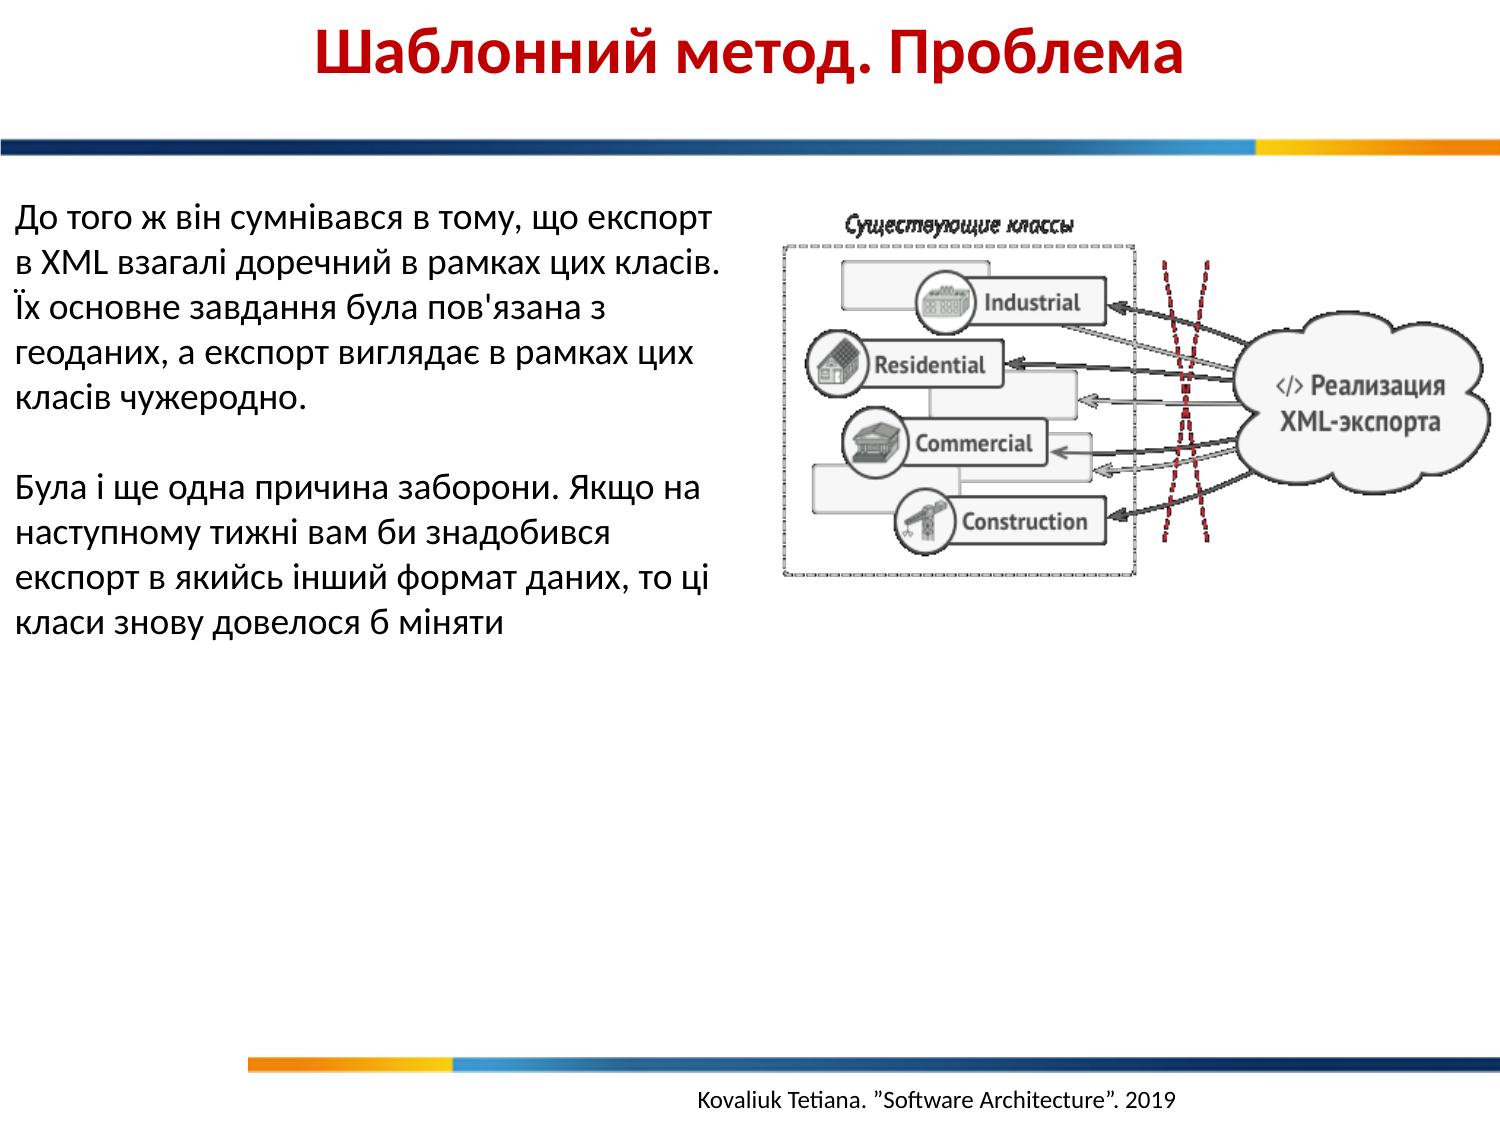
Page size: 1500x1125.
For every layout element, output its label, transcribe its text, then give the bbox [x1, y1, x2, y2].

text_box До того ж він сумнівався в тому, що експорт в XML взагалі доречний в рамках цих класів. Їх основне завдання була пов'язана з геоданих, а експорт виглядає в рамках цих класів чужеродно. Була і ще одна причина заборони. Якщо на наступному тижні вам би знадобився експорт в якийсь інший формат даних, то ці класи знову довелося б міняти [0, 184, 750, 650]
picture [248, 1057, 1500, 1073]
text_box Шаблонний метод. Проблема [0, 0, 1500, 95]
picture [770, 184, 1500, 591]
picture [2, 139, 1500, 155]
